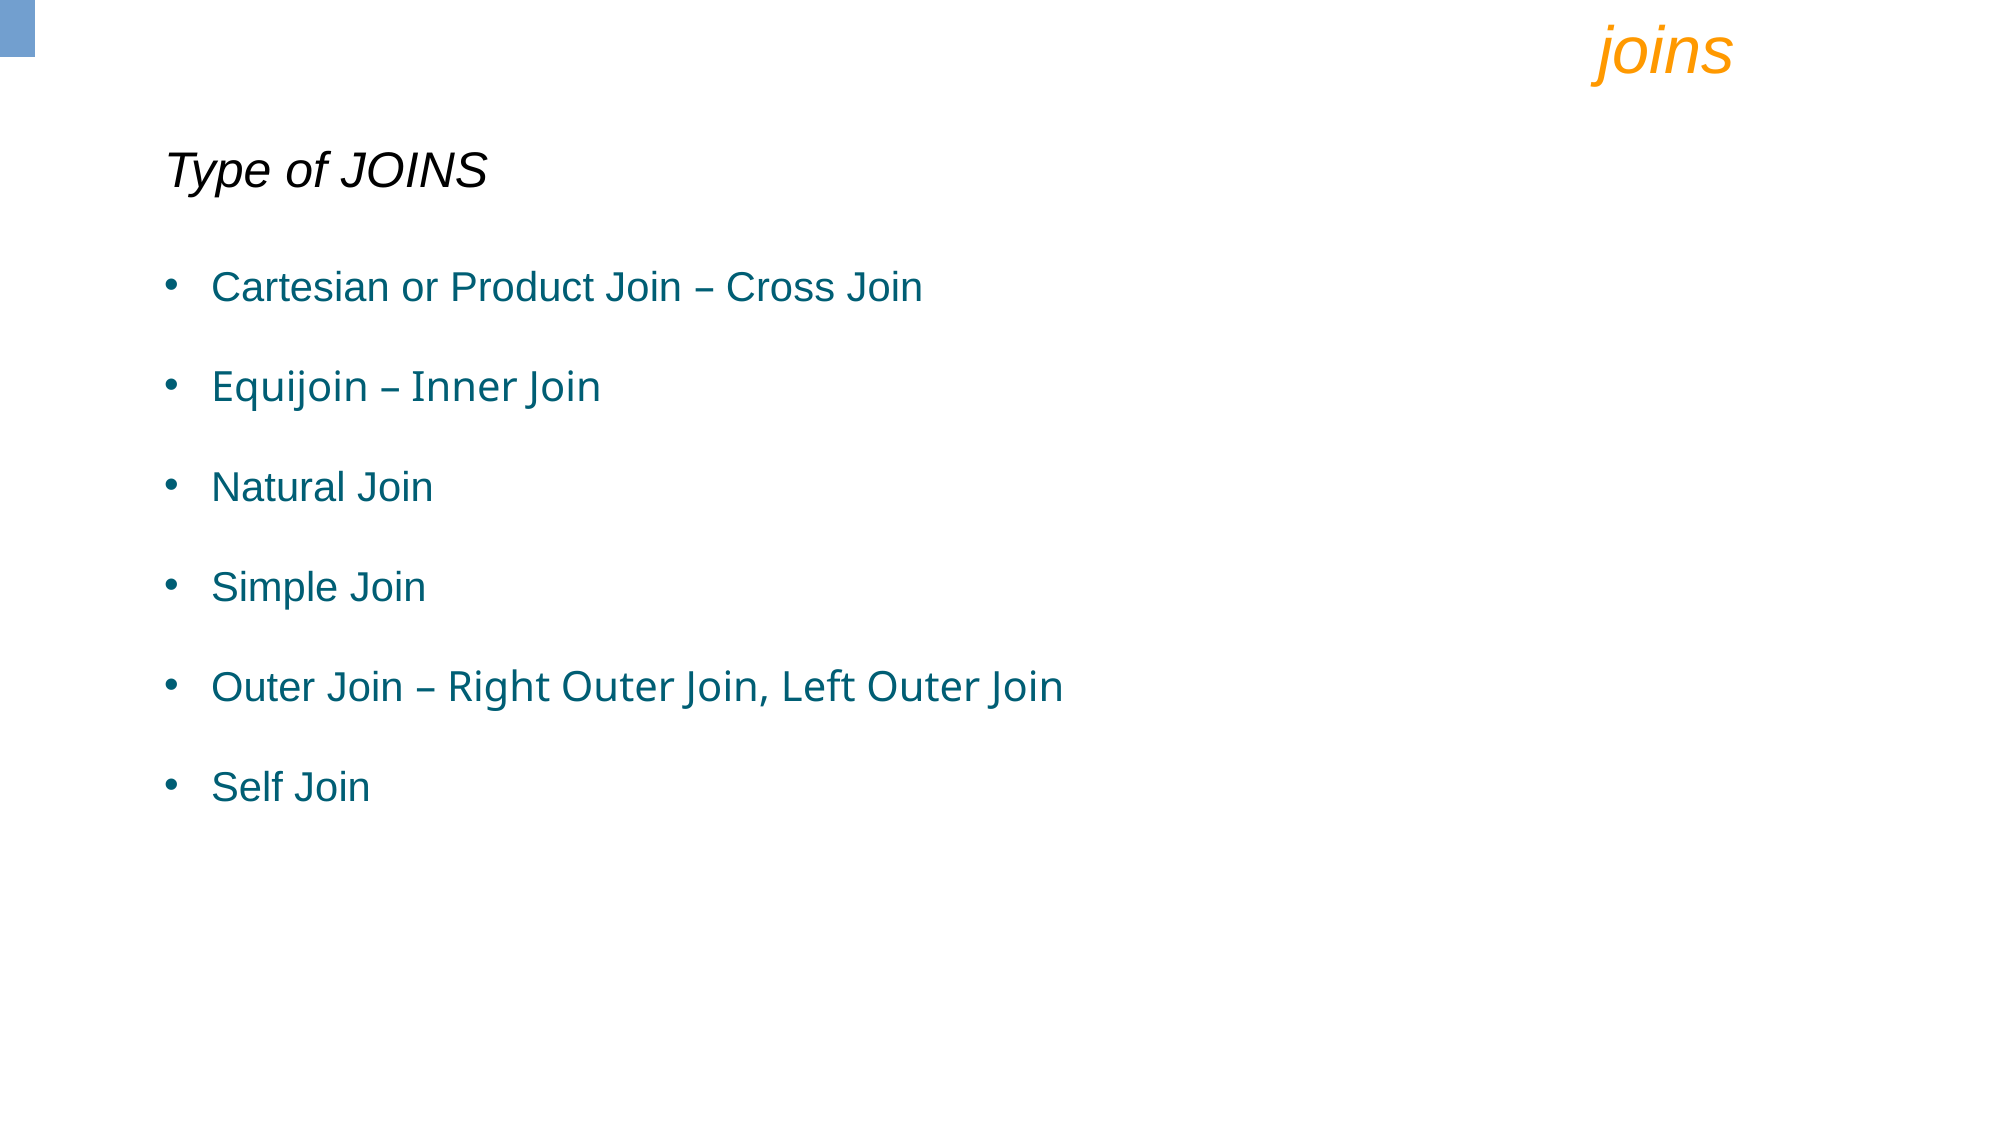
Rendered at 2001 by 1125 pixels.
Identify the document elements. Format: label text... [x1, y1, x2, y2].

text_box Type of JOINS [149, 129, 784, 205]
text_box Cartesian or Product Join – Cross Join Equijoin – Inner Join Natural Join Simple Join Outer Join – Right Outer Join, Left Outer Join Self Join [149, 251, 1725, 817]
text_box joins [249, 0, 1750, 95]
